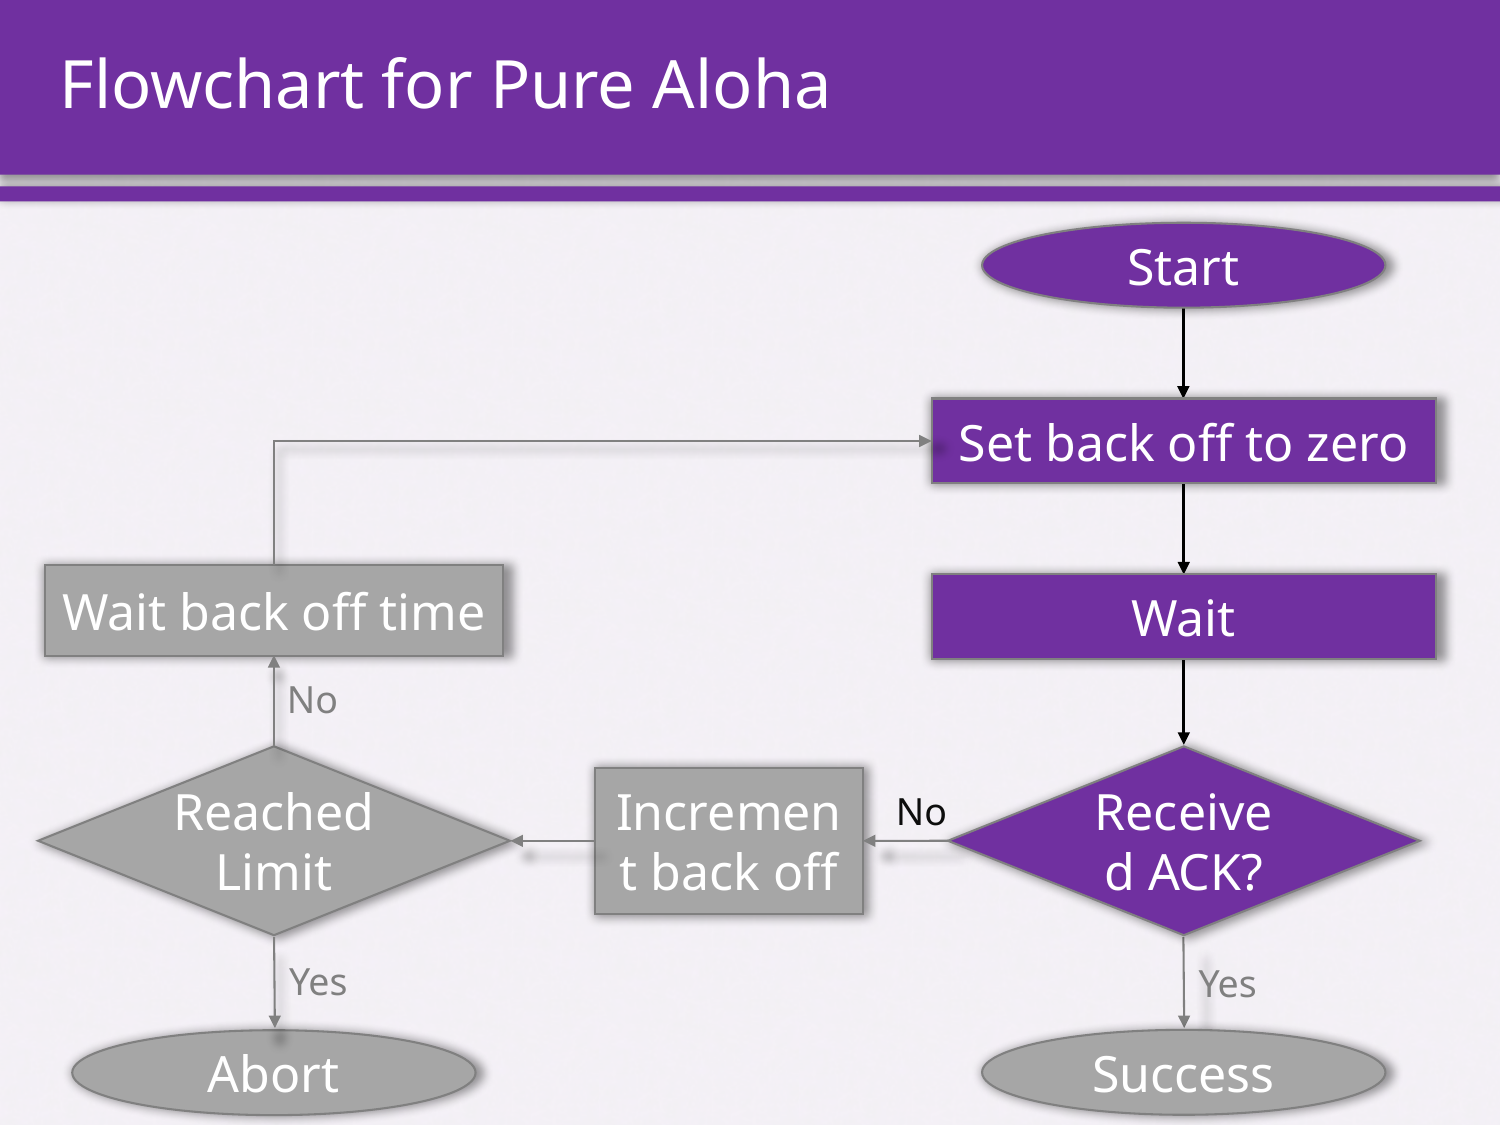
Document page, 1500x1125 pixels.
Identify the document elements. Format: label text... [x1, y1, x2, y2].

text_box Wait [931, 573, 1437, 660]
text_box Wait back off time [44, 564, 504, 657]
text_box Reached Limit [35, 746, 511, 937]
title Flowchart for Pure Aloha [44, 0, 1464, 175]
text_box Set back off to zero [931, 397, 1437, 484]
text_box No [274, 668, 353, 729]
text_box Increment back off [594, 767, 864, 915]
text_box Abort [71, 1029, 477, 1117]
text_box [540, 174, 665, 832]
text_box Yes [1185, 952, 1273, 1012]
text_box Success [981, 1028, 1387, 1116]
text_box Received ACK? [948, 745, 1423, 937]
text_box No [881, 780, 962, 840]
text_box Yes [275, 950, 363, 1011]
text_box Start [981, 221, 1387, 309]
